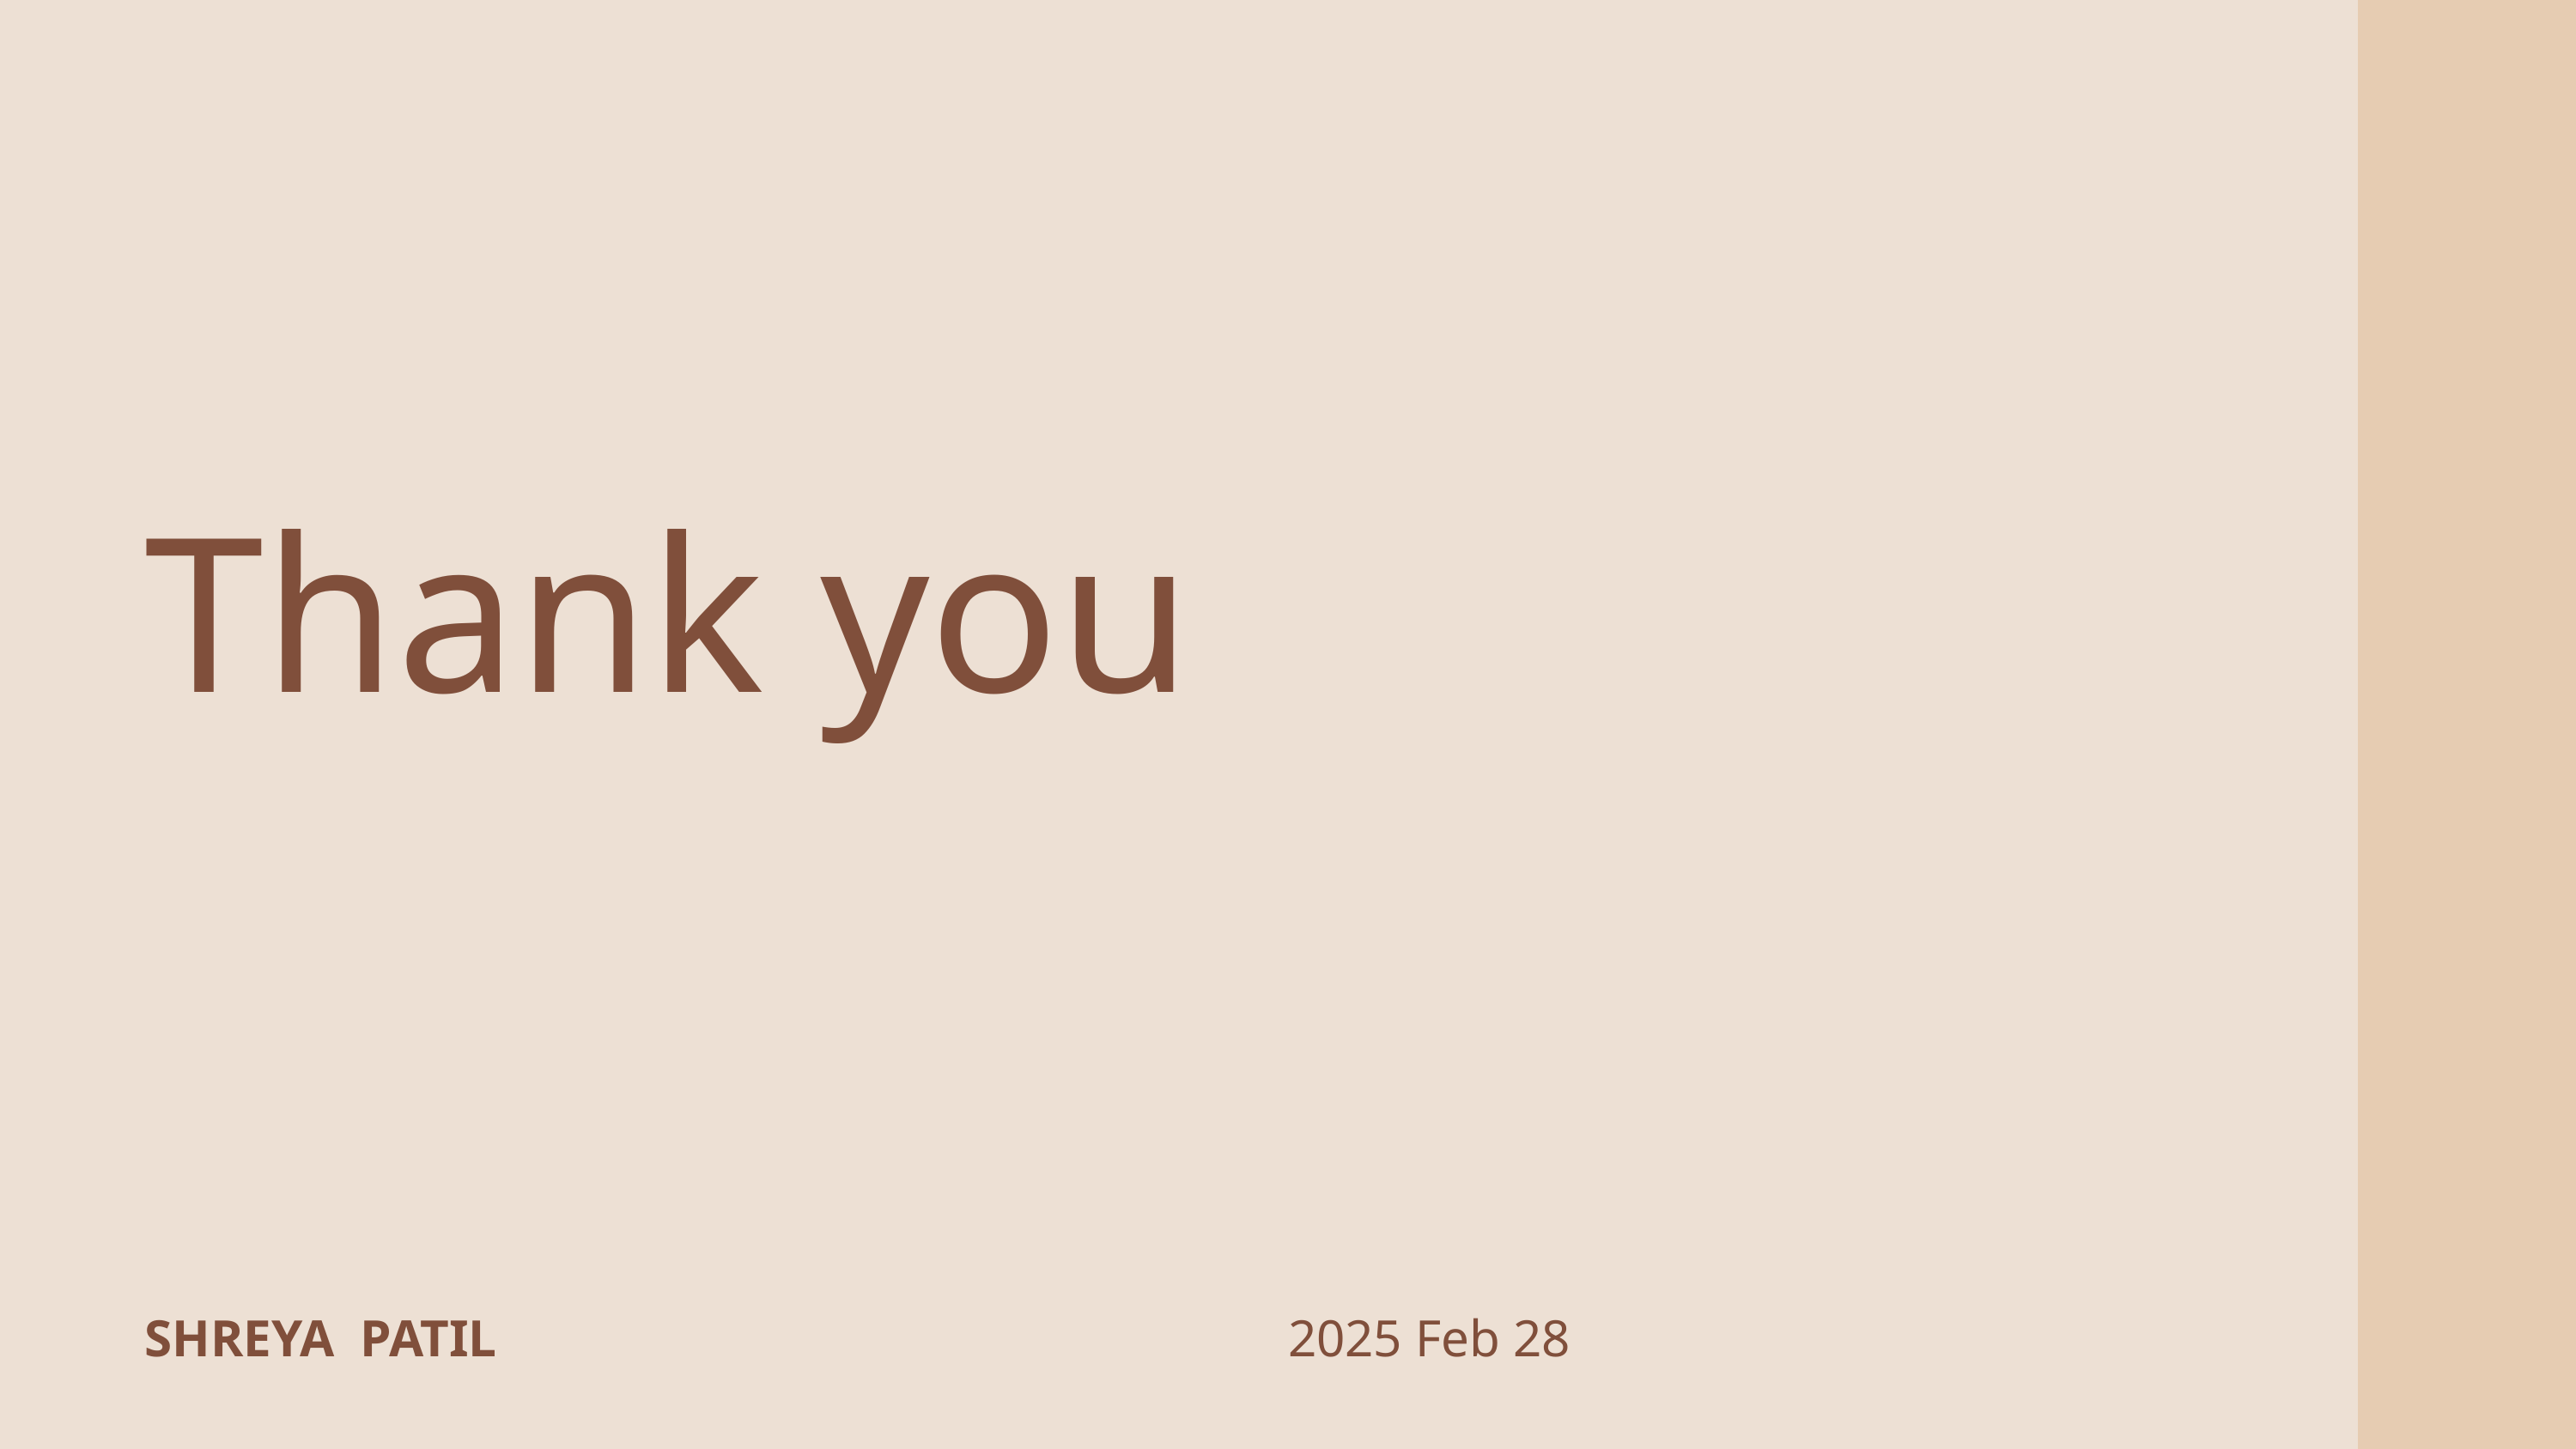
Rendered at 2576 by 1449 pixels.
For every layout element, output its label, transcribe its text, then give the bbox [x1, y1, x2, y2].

text_box 2025 Feb 28 [1288, 1296, 2122, 1367]
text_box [2357, 0, 2576, 1449]
text_box SHREYA PATIL [144, 1296, 978, 1367]
text_box Thank you [144, 520, 2222, 736]
